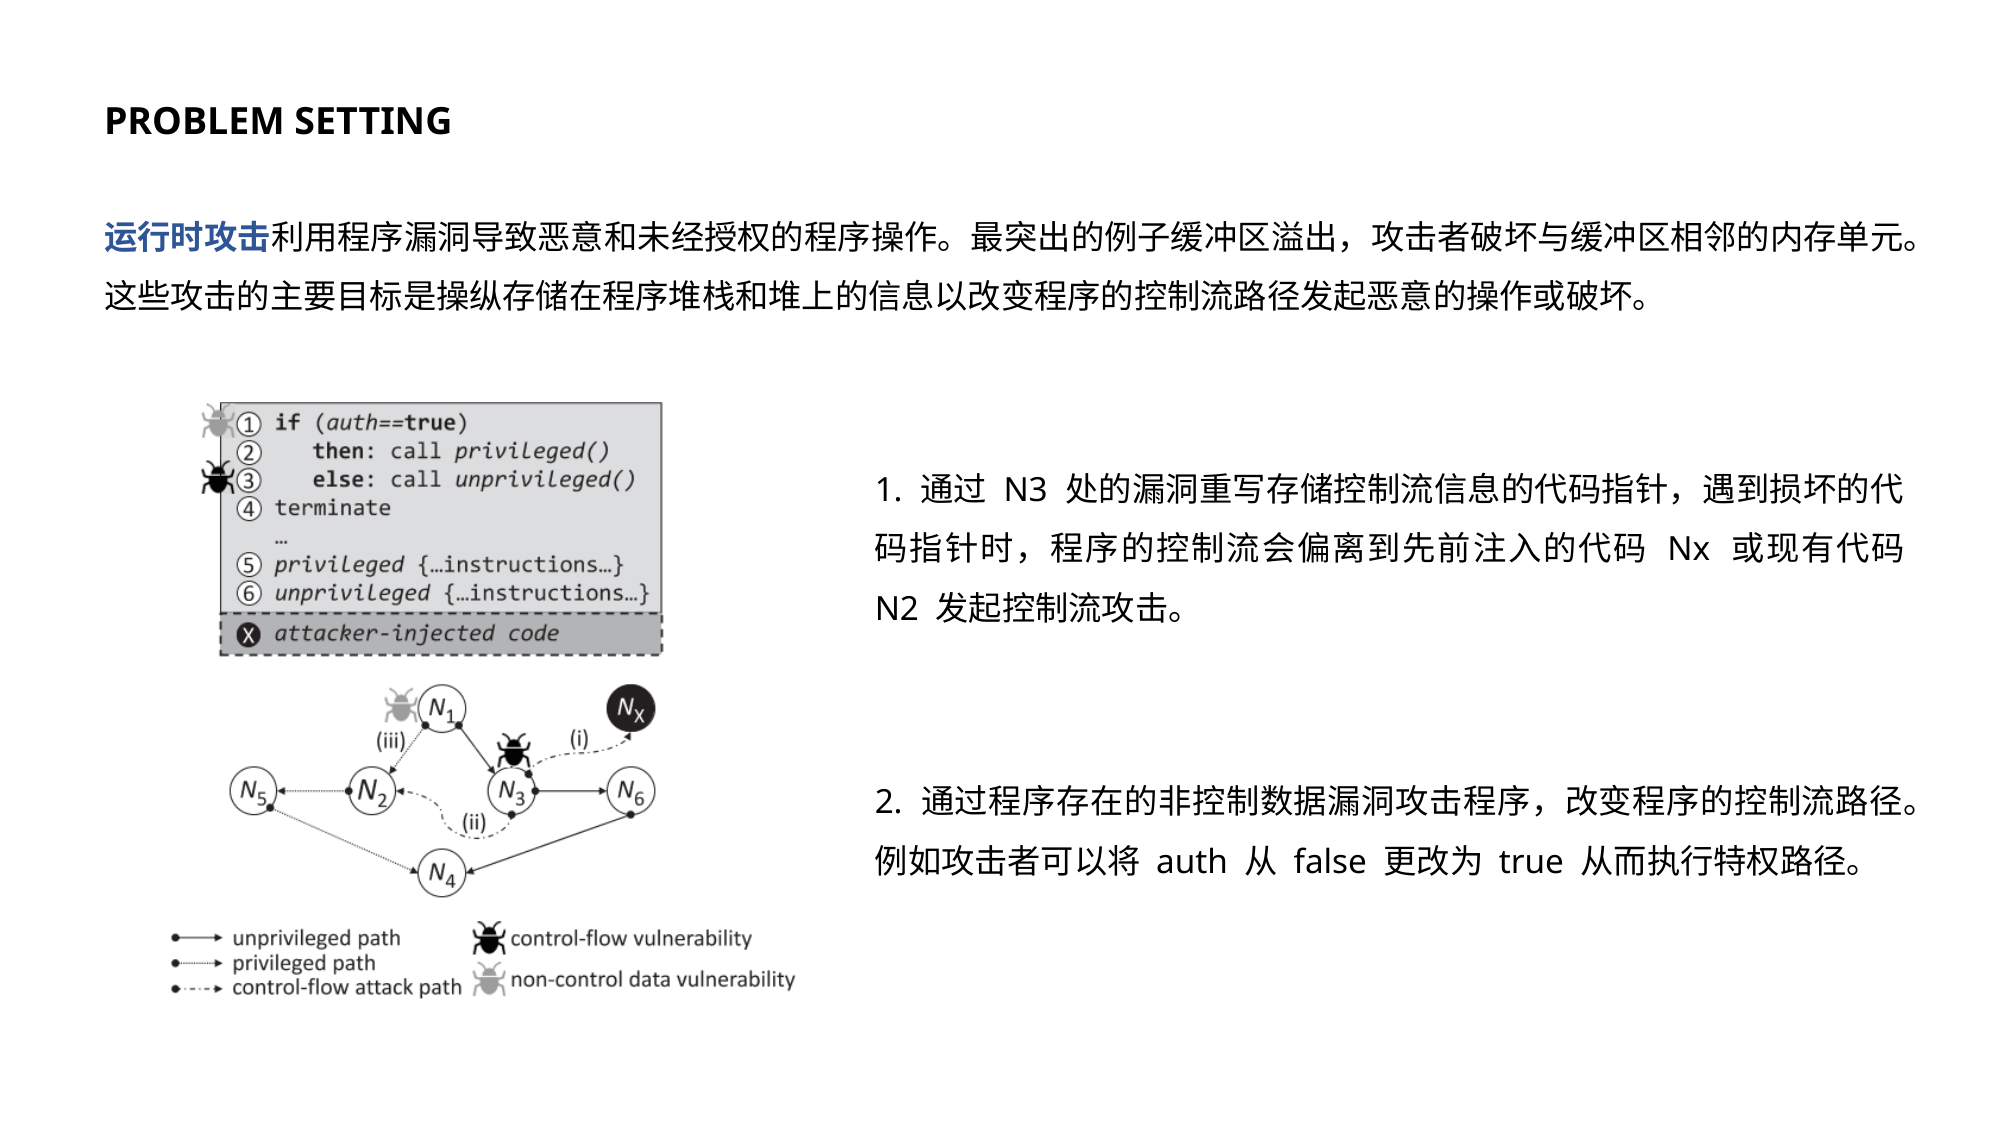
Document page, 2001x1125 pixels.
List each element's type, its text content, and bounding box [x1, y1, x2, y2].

text_box PROBLEM SETTING [89, 89, 484, 150]
text_box 运行时攻击利用程序漏洞导致恶意和未经授权的程序操作。最突出的例子缓冲区溢出，攻击者破坏与缓冲区相邻的内存单元。这些攻击的主要目标是操纵存储在程序堆栈和堆上的信息以改变程序的控制流路径发起恶意的操作或破坏。 [89, 188, 1920, 323]
text_box 1. 通过 N3 处的漏洞重写存储控制流信息的代码指针，遇到损坏的代码指针时，程序的控制流会偏离到先前注入的代码 Nx 或现有代码 N2 发起控制流攻击。 [860, 440, 1920, 635]
text_box 2. 通过程序存在的非控制数据漏洞攻击程序，改变程序的控制流路径。例如攻击者可以将 auth 从 false 更改为 true 从而执行特权路径。 [860, 752, 1920, 888]
picture [169, 401, 797, 1001]
